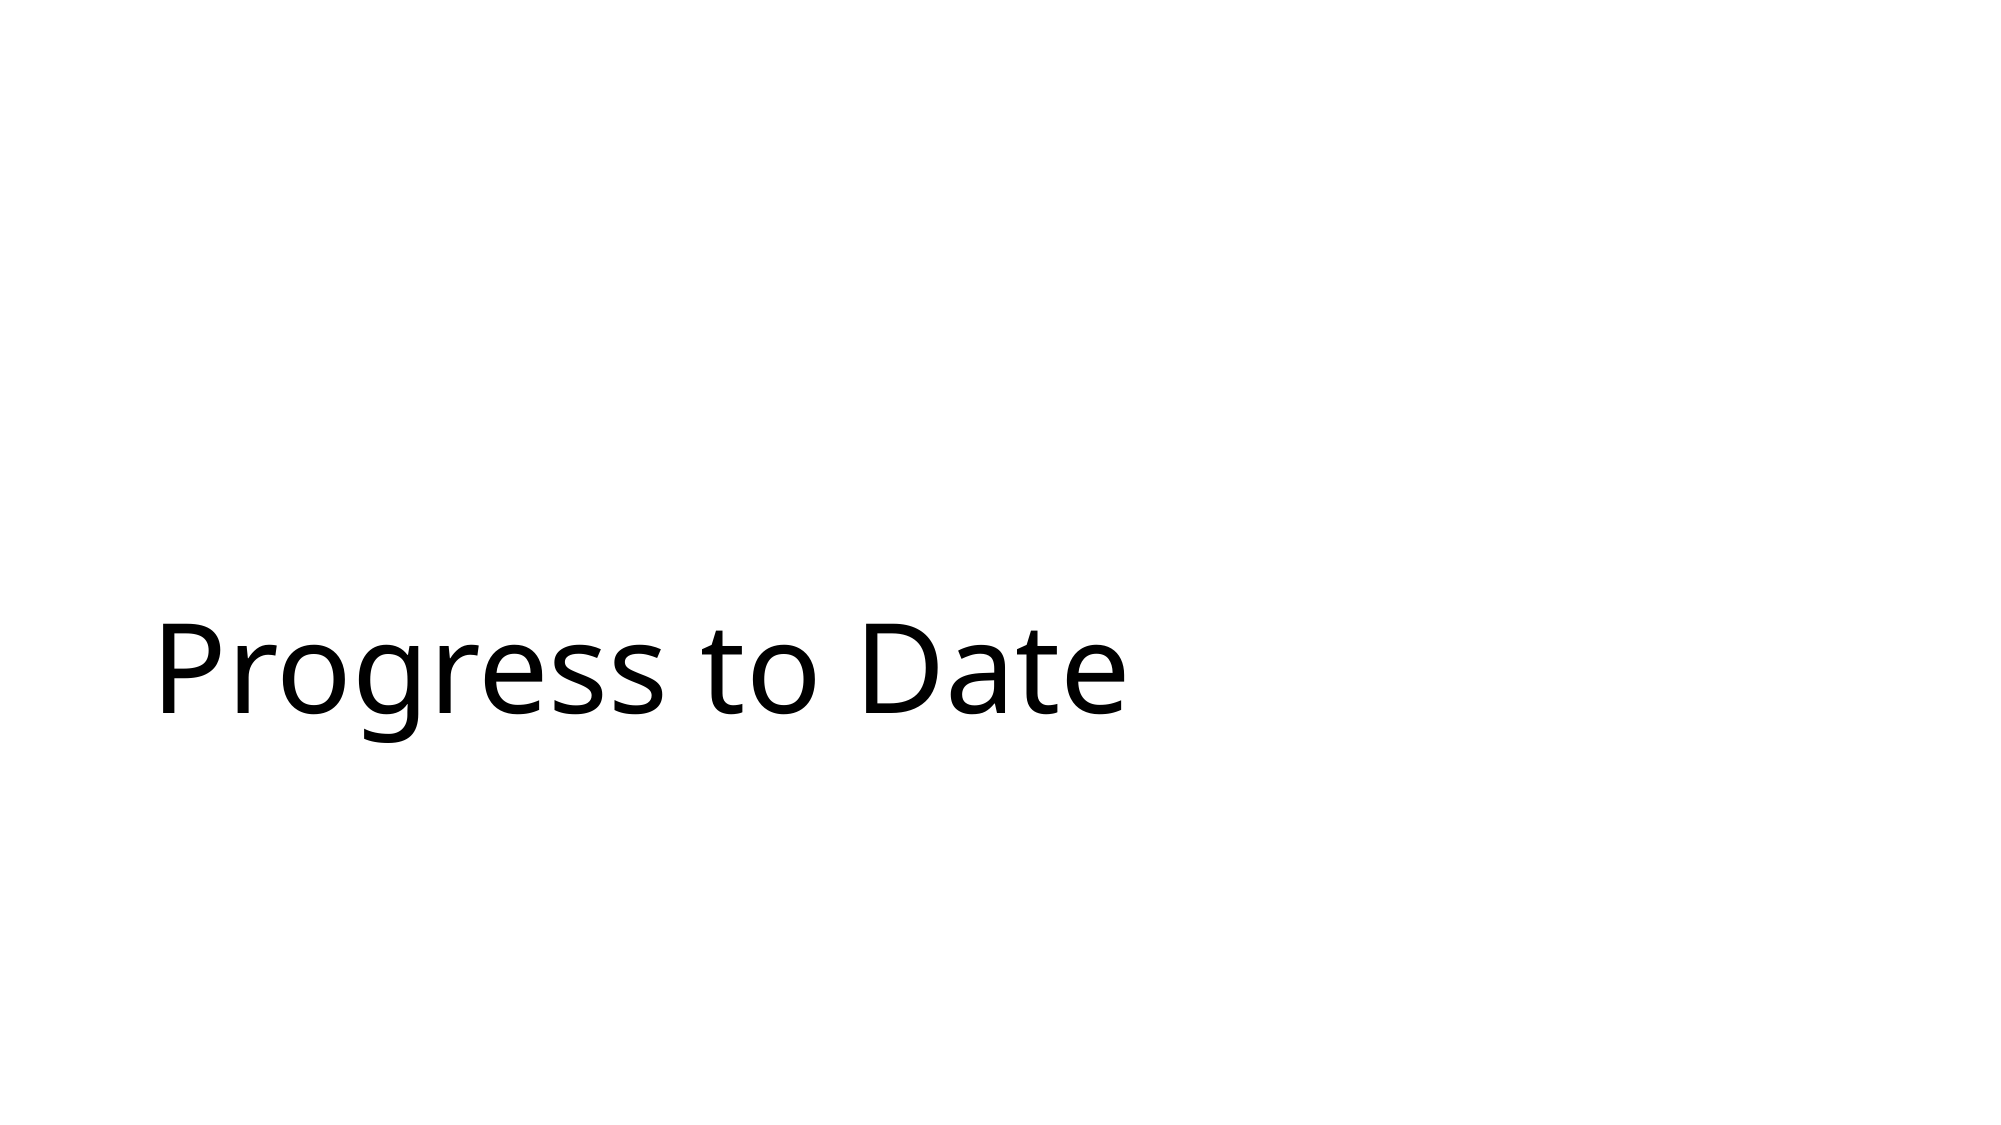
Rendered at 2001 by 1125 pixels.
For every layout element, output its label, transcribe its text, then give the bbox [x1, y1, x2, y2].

title Progress to Date [136, 280, 1862, 749]
